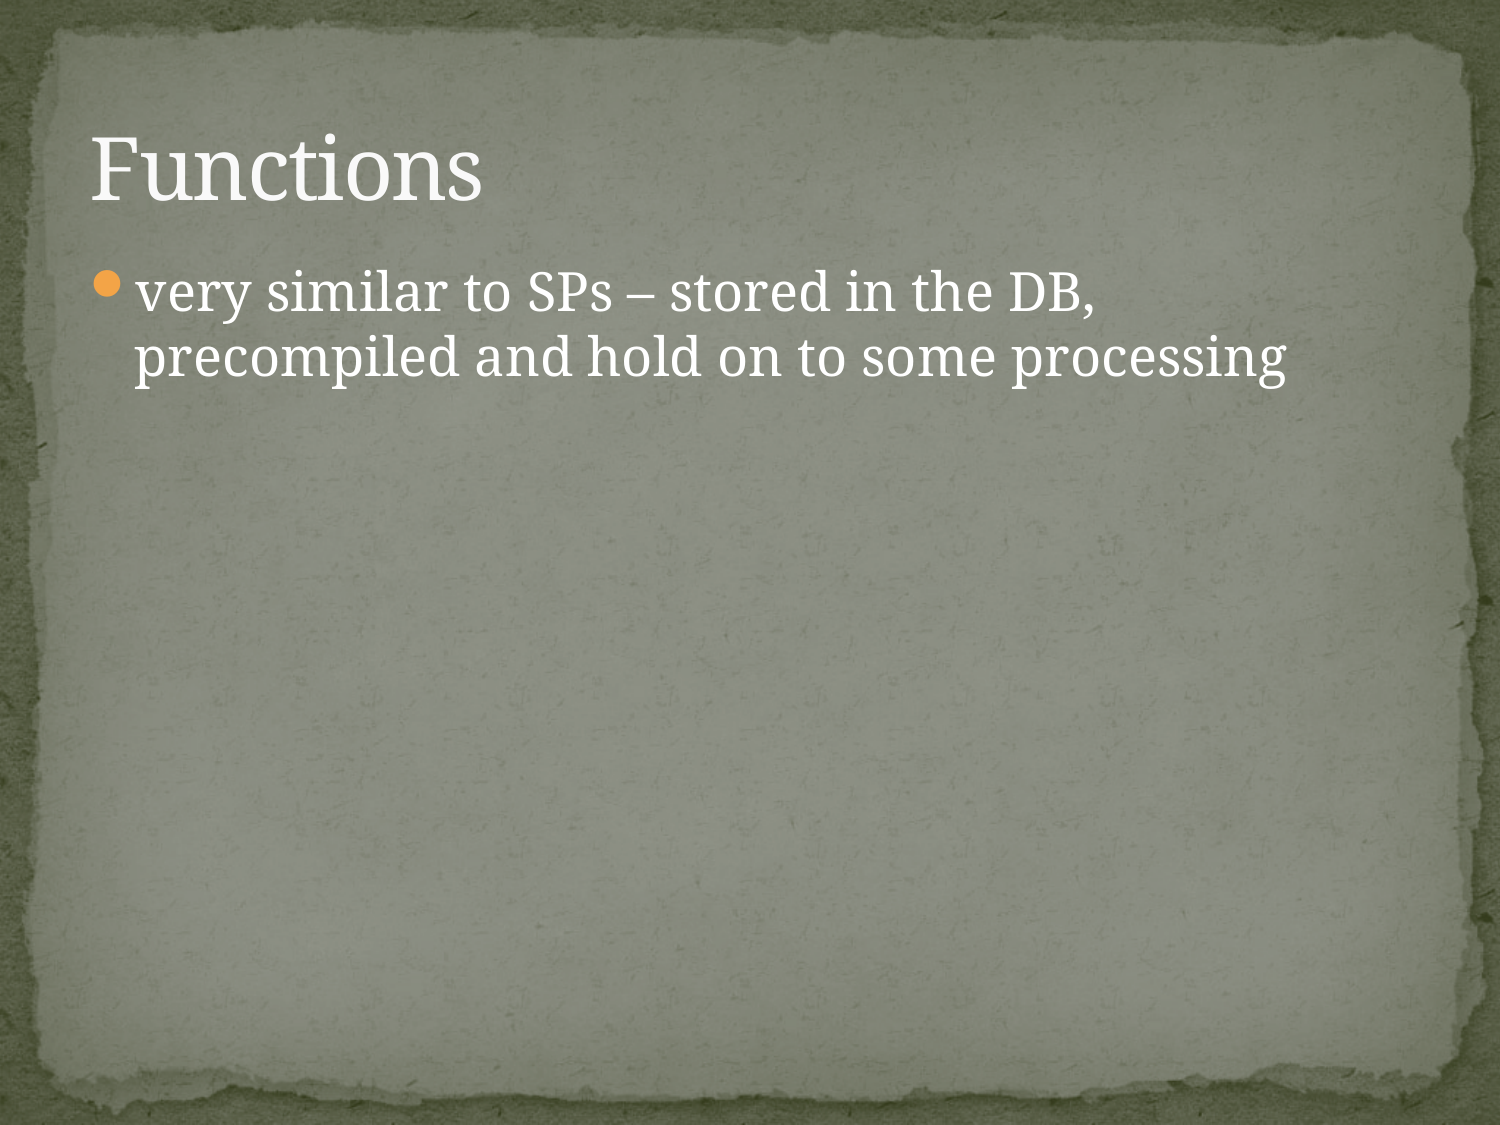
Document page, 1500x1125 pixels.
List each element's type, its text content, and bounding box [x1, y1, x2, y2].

list very similar to SPs – stored in the DB, precompiled and hold on to some processing [75, 249, 1425, 1000]
title Functions [74, 24, 1425, 225]
